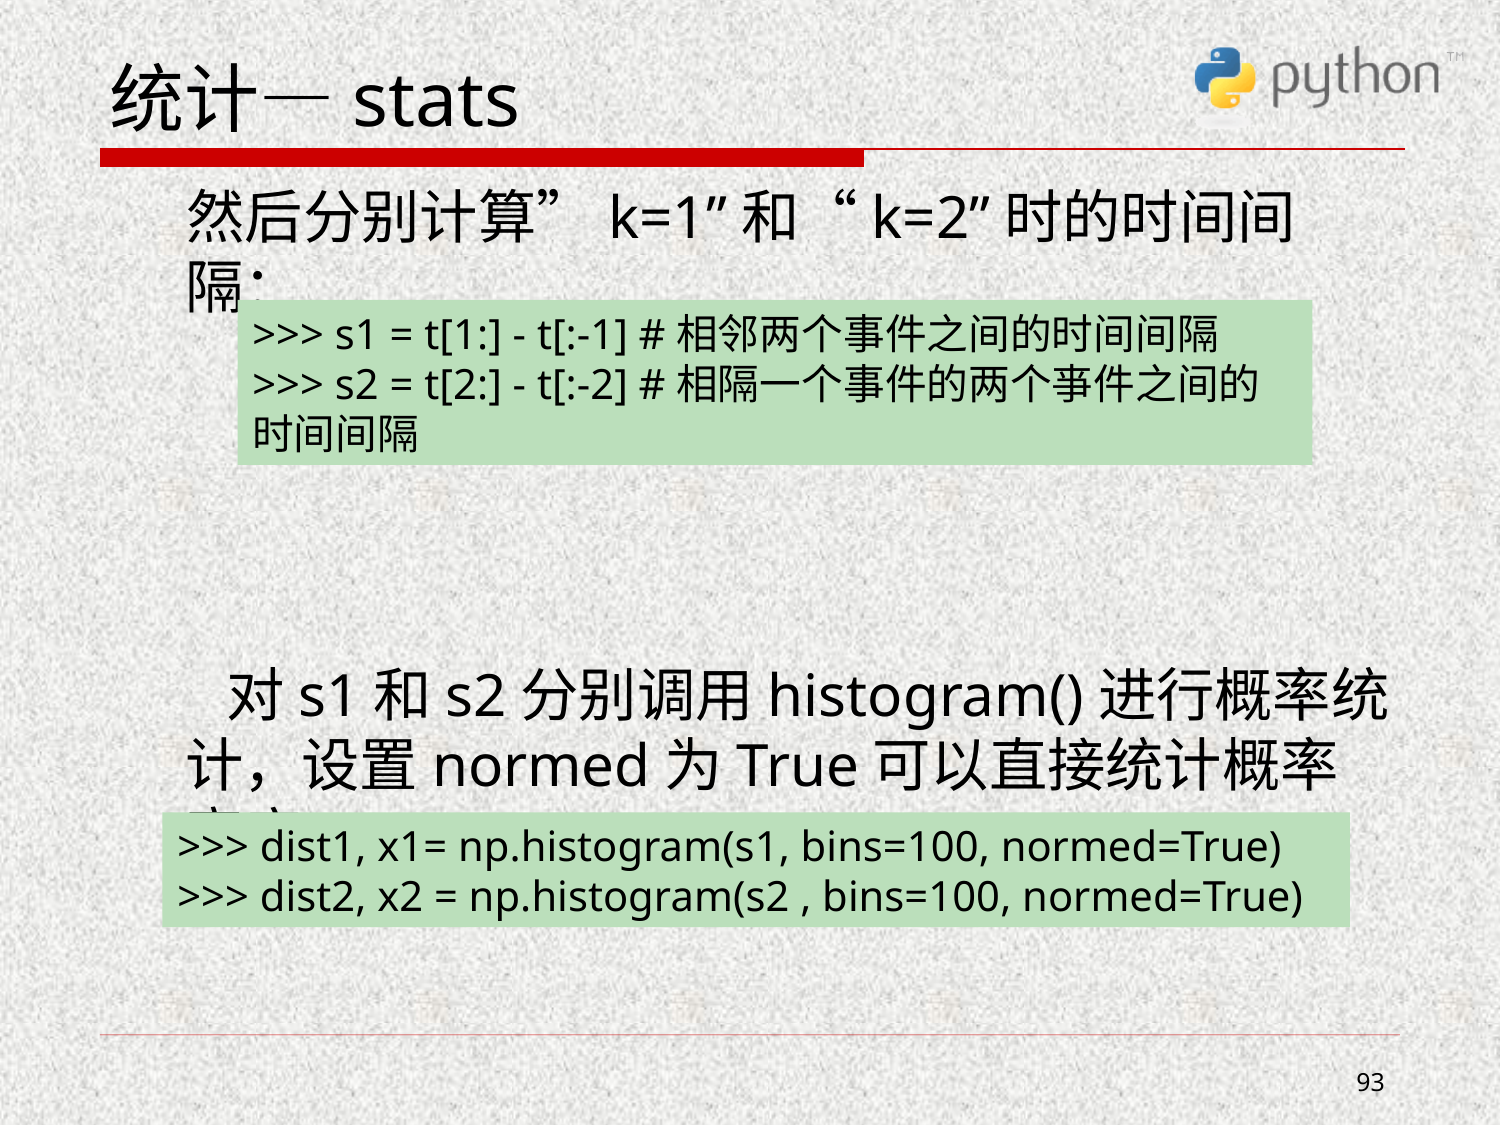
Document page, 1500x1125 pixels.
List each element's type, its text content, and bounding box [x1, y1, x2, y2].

text_box >>> s1 = t[1:] - t[:-1] #相邻两个事件之间的时间间隔 >>> s2 = t[2:] - t[:-2] #相隔一个事件的两个亊件之间的时间间隔 [237, 299, 1313, 465]
title 统计—stats [94, 50, 1407, 149]
list 然后分别计算”k=1”和“k=2”时的时间间隔： 对s1和s2分别调用histogram()进行概率统计，设置normed为True可以直接统计概率密度: [92, 172, 1406, 988]
picture [0, 0, 1500, 1125]
slide_number 93 [1074, 1058, 1401, 1103]
text_box >>> dist1, x1= np.histogram(s1, bins=100, normed=True) >>> dist2, x2 = np.histogram(s2 , bins=100, normed=True) [162, 812, 1350, 928]
